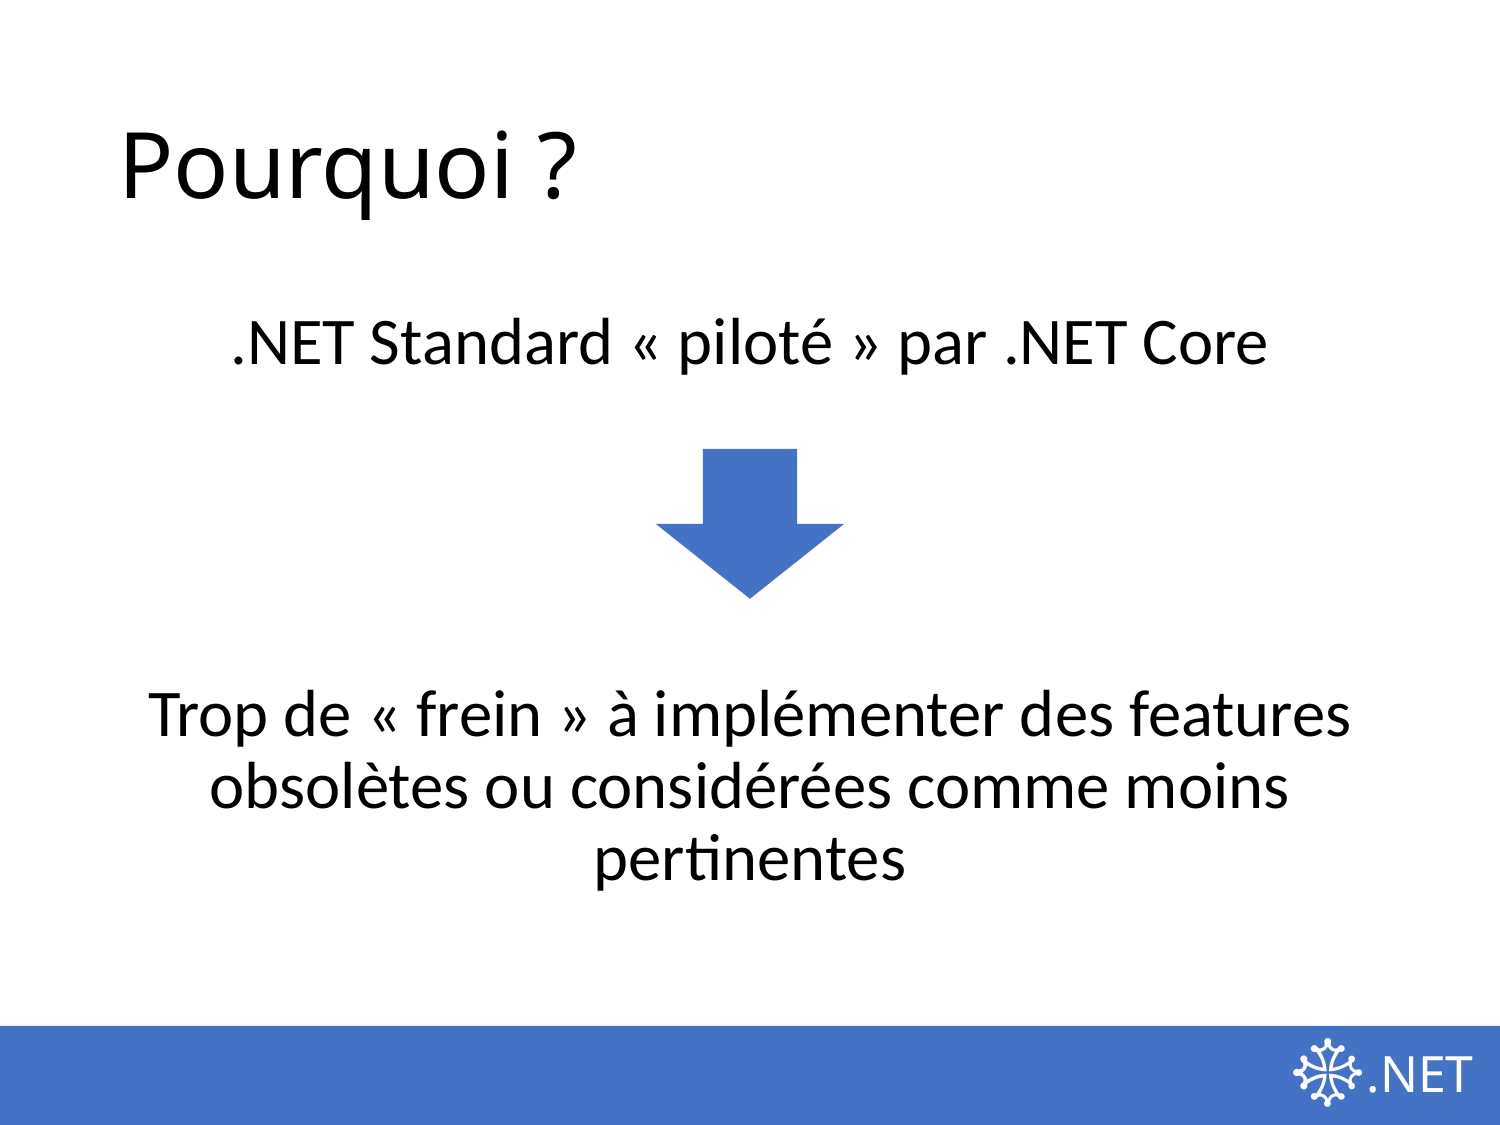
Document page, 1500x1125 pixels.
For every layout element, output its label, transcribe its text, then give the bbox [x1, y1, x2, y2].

text_box [652, 447, 848, 601]
picture [1293, 1038, 1362, 1107]
list .NET Standard « piloté » par .NET Core Trop de « frein » à implémenter des features obsolètes ou considérées comme moins pertinentes [103, 299, 1397, 1014]
title Pourquoi ? [103, 59, 1397, 278]
